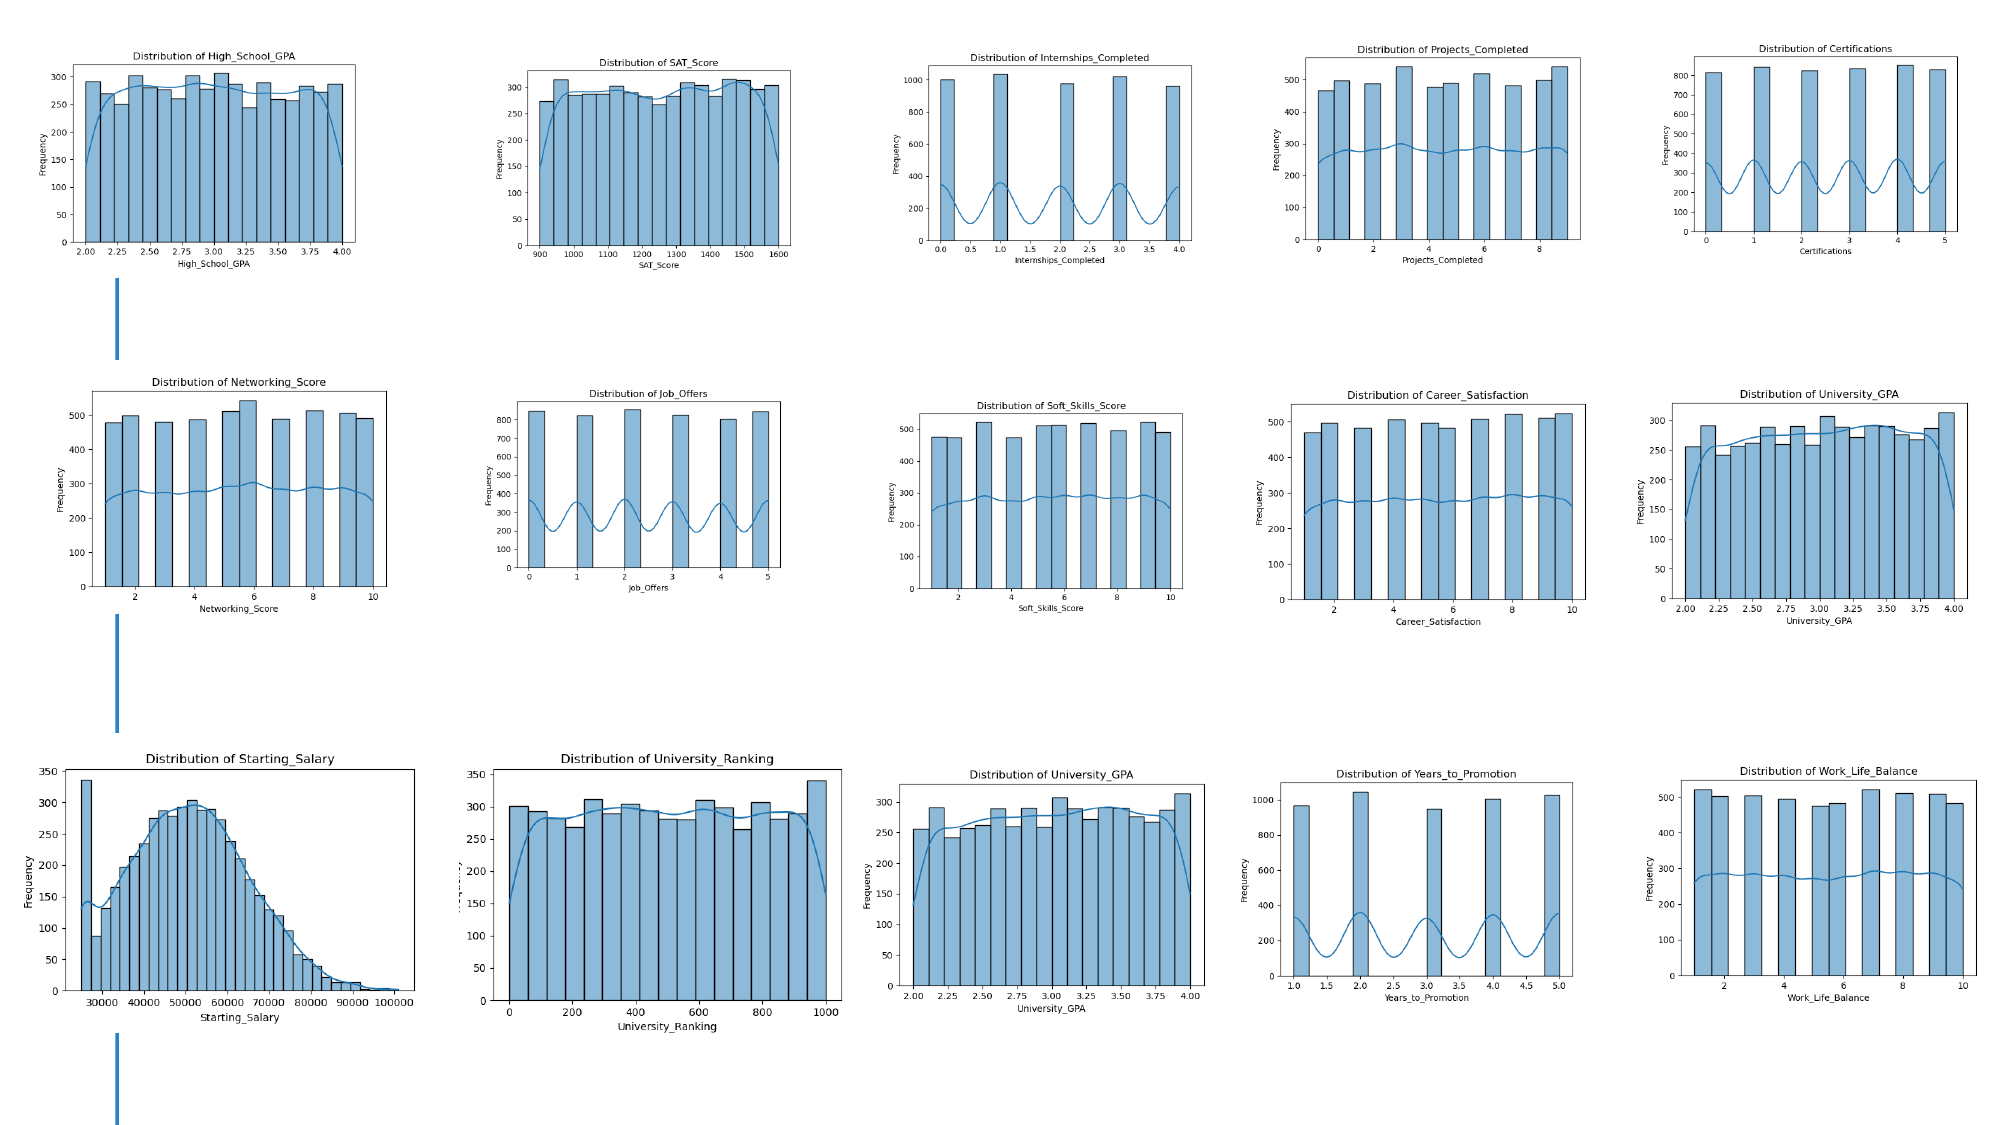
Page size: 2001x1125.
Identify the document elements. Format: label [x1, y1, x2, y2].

picture [474, 374, 814, 600]
picture [1633, 749, 2000, 1003]
picture [877, 386, 1216, 613]
list [27, 35, 391, 278]
picture [9, 733, 1610, 1033]
picture [1624, 372, 2000, 626]
picture [1261, 29, 1615, 265]
picture [1651, 29, 1991, 256]
picture [485, 43, 824, 270]
picture [44, 360, 424, 614]
picture [1243, 373, 1623, 627]
picture [885, 38, 1225, 265]
